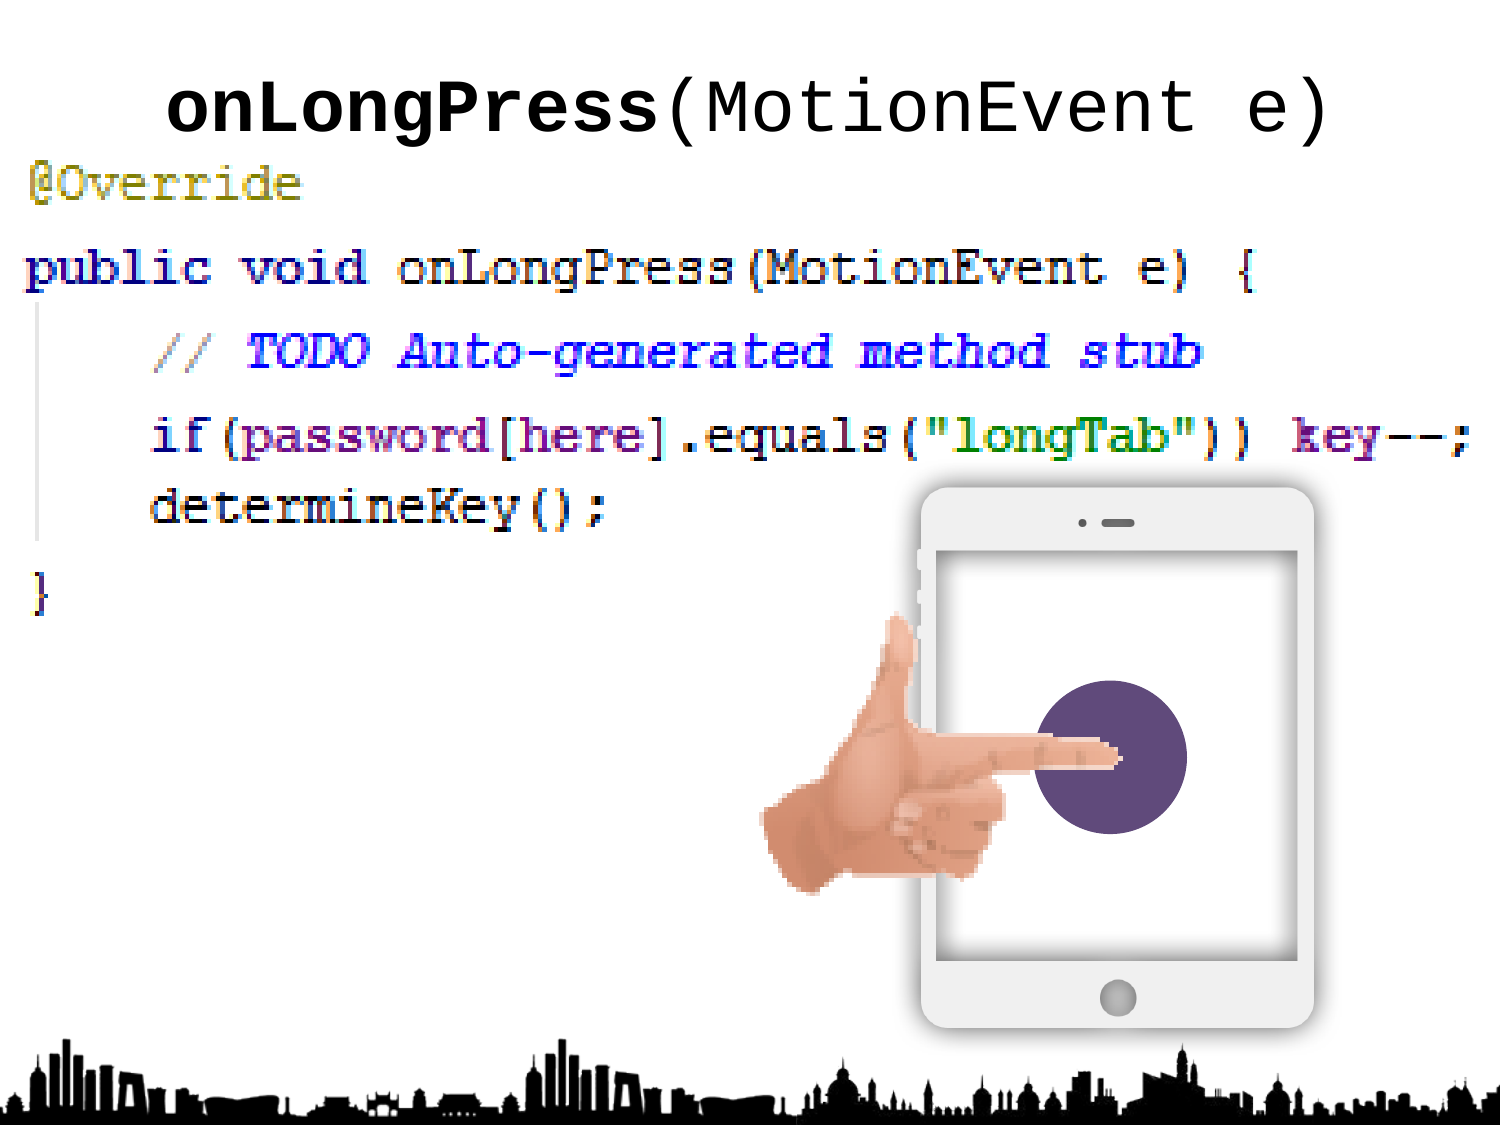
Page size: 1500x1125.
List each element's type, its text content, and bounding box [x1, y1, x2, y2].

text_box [0, 1033, 1500, 1125]
picture [0, 130, 1500, 1034]
text_box onLongPress(MotionEvent e) [0, 30, 1500, 129]
